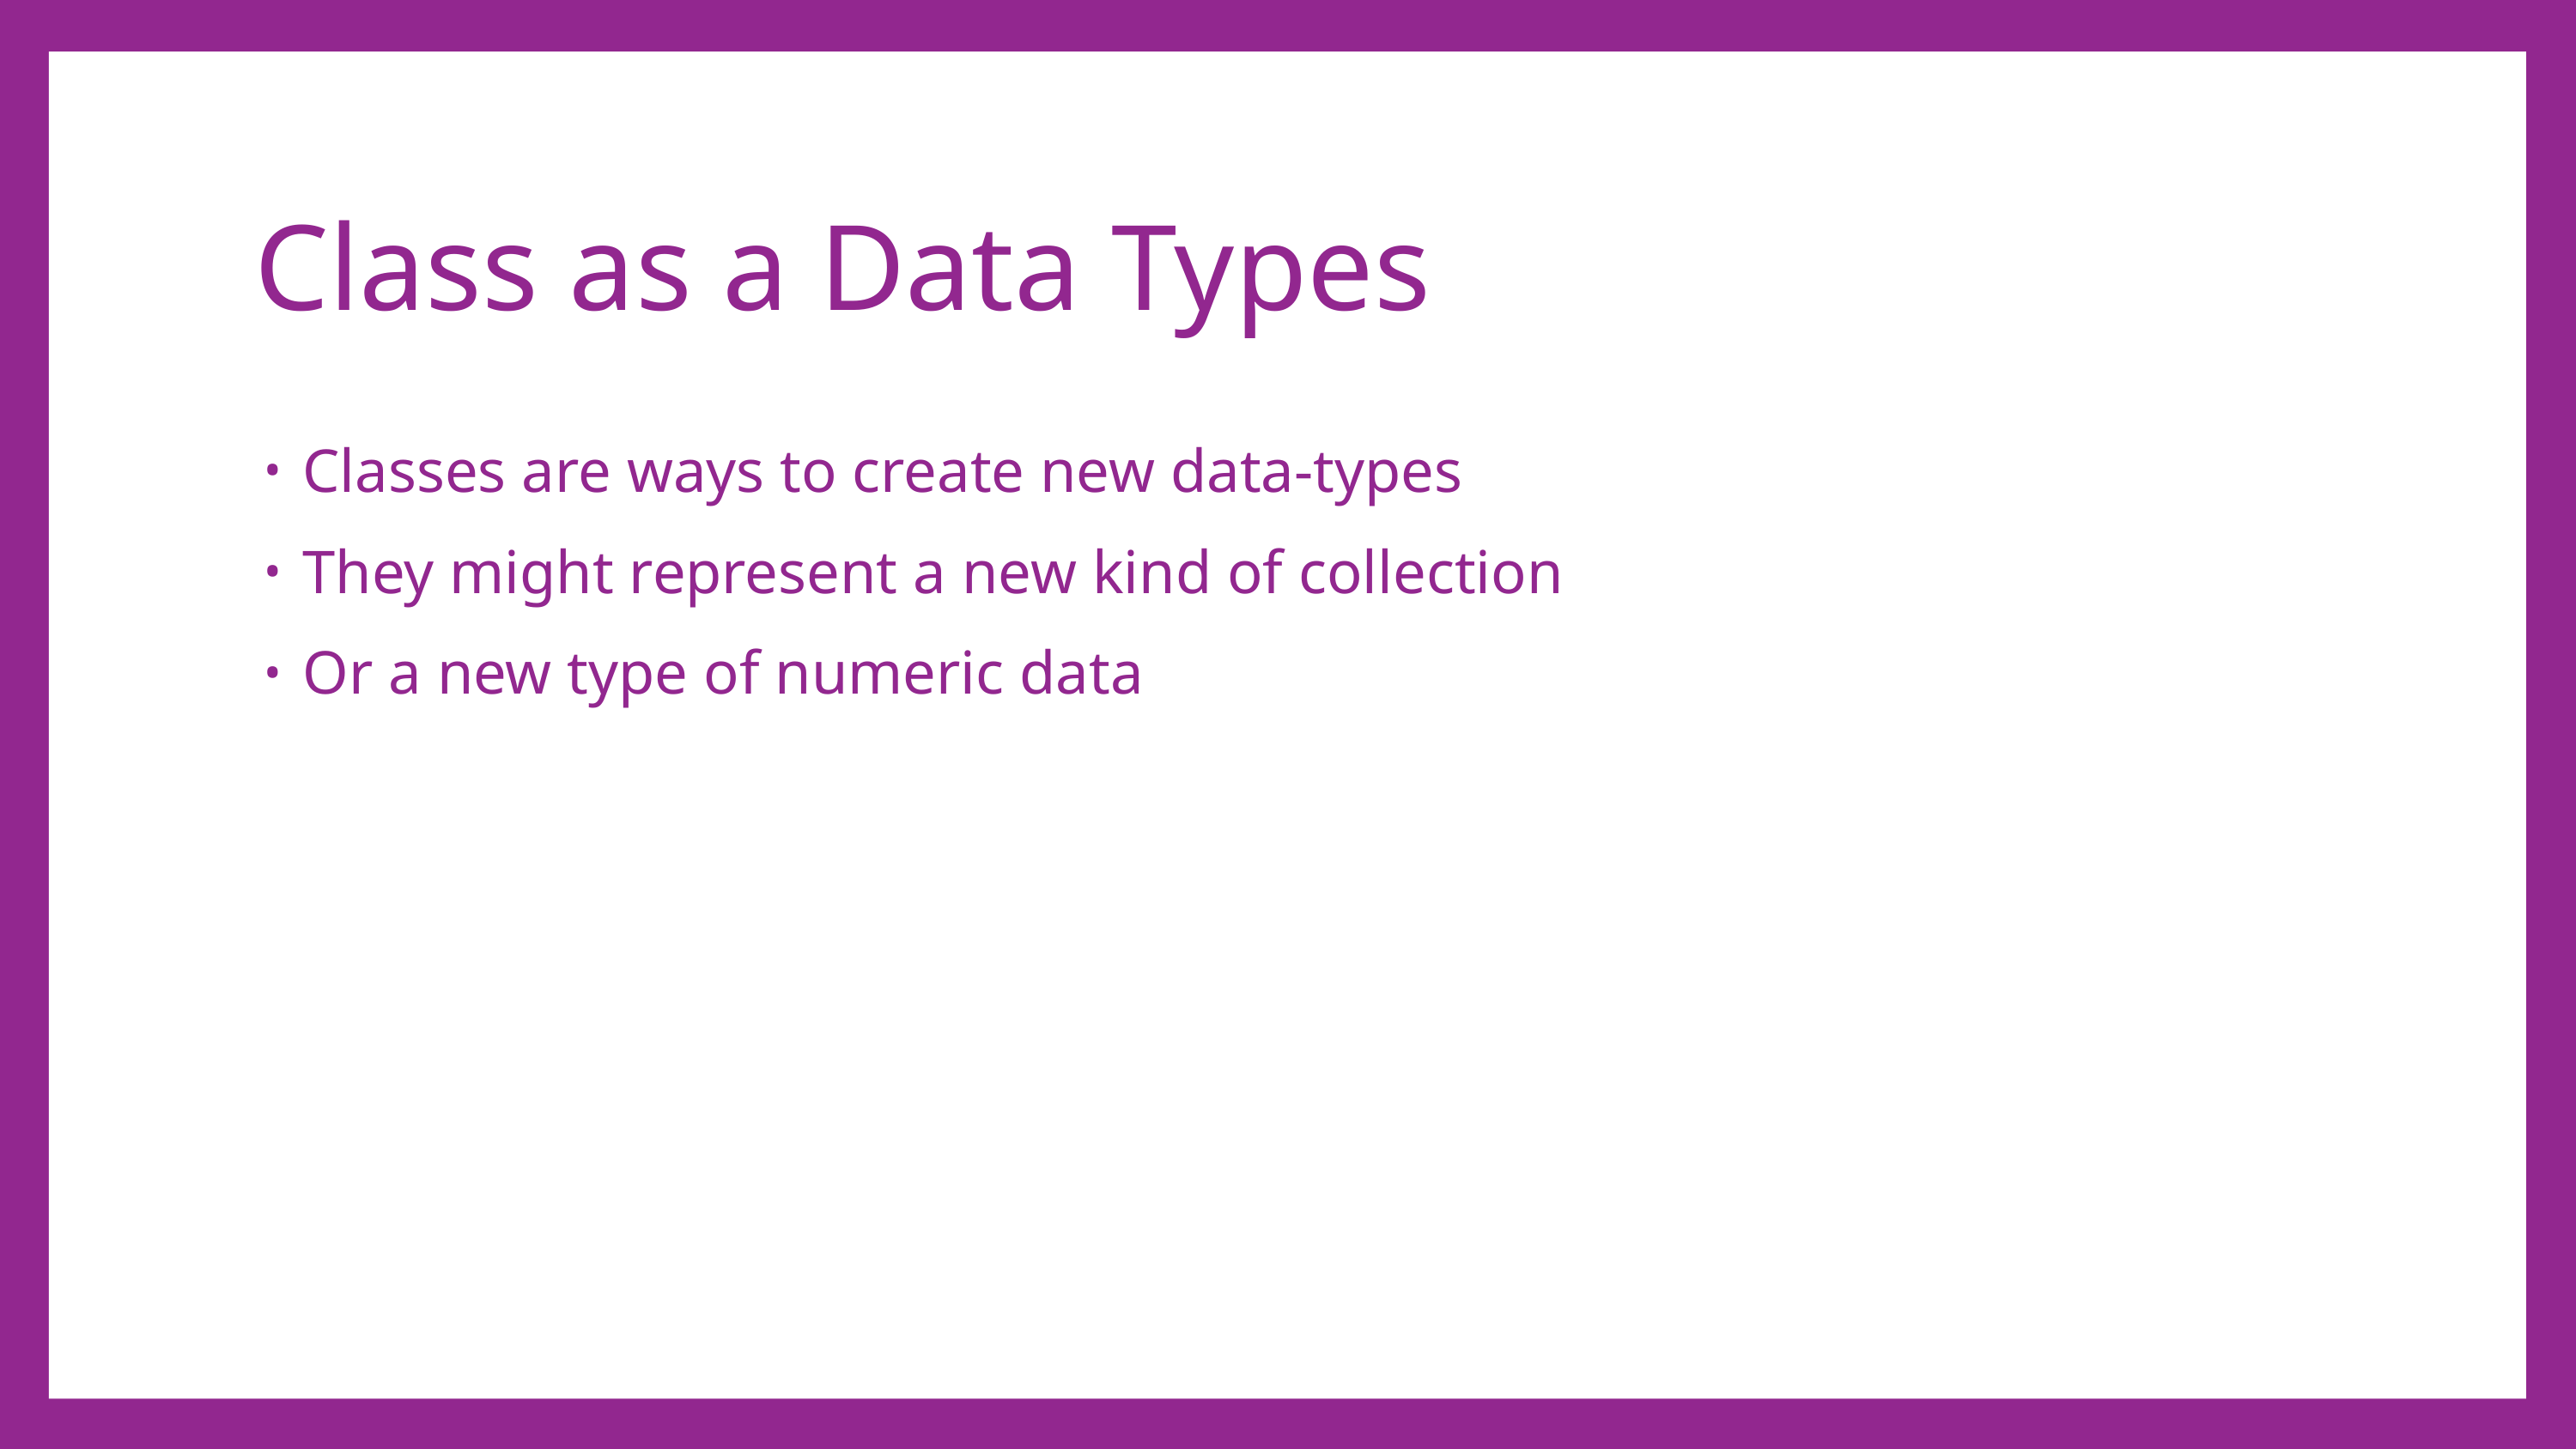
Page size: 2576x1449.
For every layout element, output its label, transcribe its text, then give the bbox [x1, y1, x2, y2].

title Class as a Data Types [241, 129, 2329, 415]
list Classes are ways to create new data-types They might represent a new kind of collection Or a new type of numeric data [241, 434, 2328, 1288]
